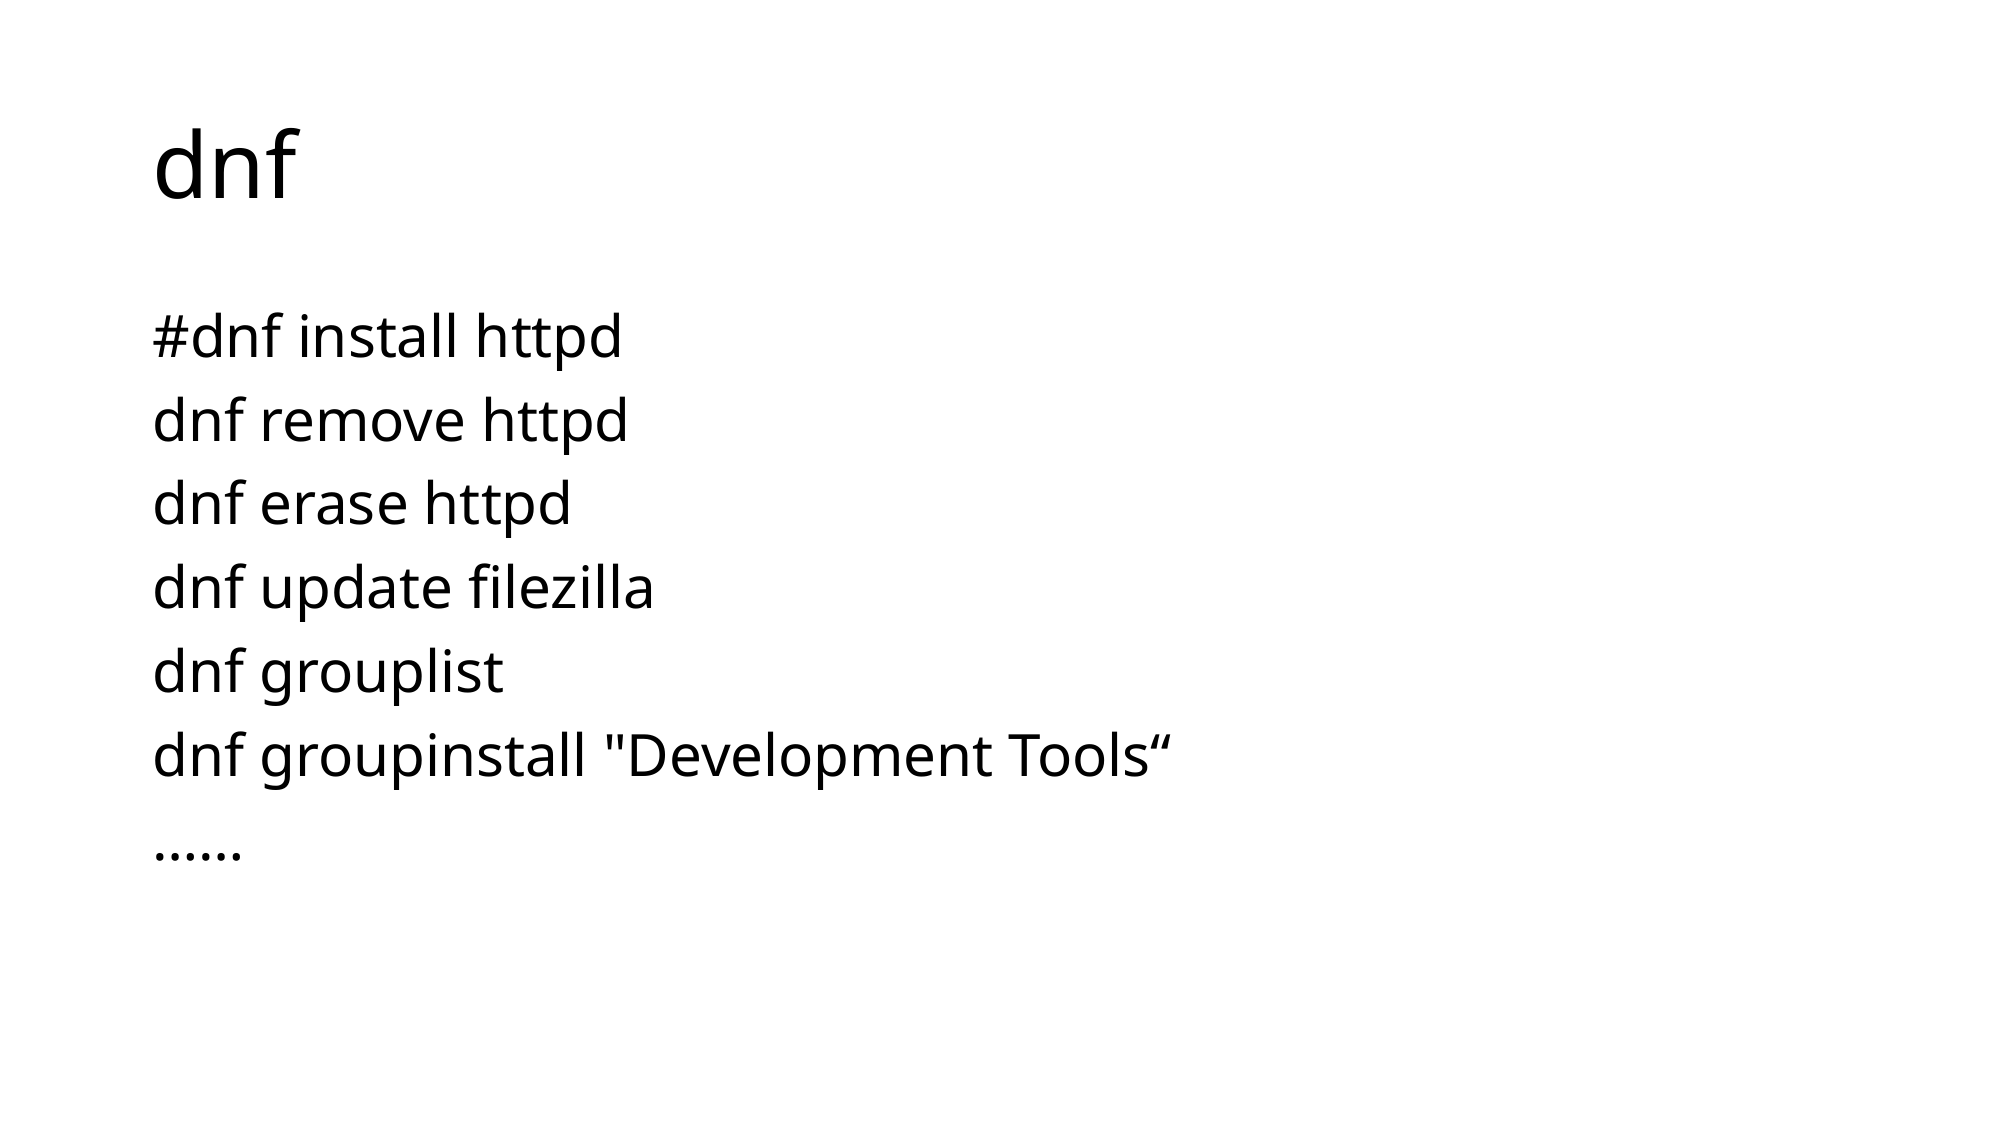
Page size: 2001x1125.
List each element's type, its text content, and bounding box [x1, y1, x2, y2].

title dnf [137, 59, 1863, 278]
list #dnf install httpd dnf remove httpd dnf erase httpd dnf update filezilla dnf grouplist dnf groupinstall "Development Tools“ …… [137, 299, 1863, 1014]
